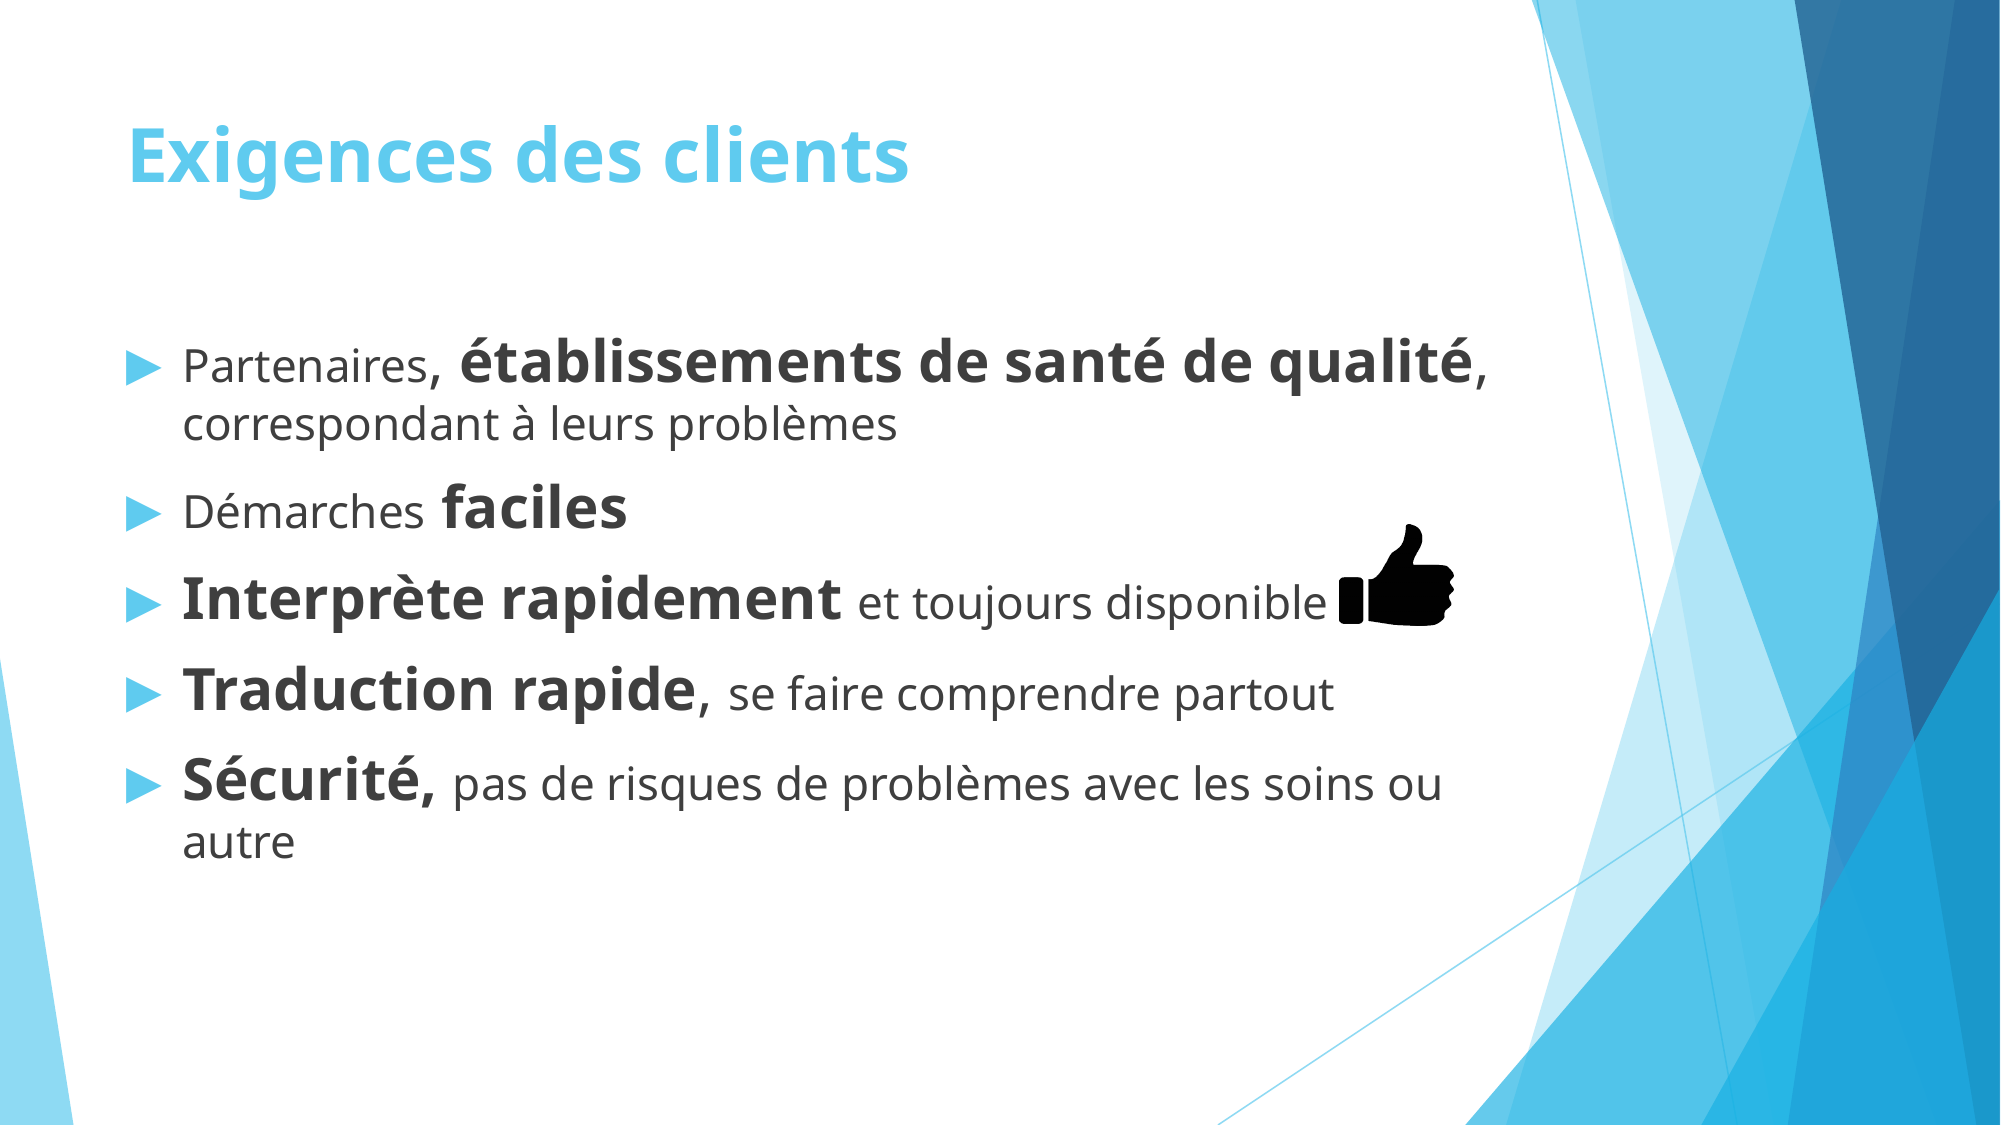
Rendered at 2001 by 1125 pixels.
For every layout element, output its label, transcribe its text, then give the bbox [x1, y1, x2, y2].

list Partenaires, établissements de santé de qualité, correspondant à leurs problèmes Démarches faciles Interprète rapidement et toujours disponible Traduction rapide, se faire comprendre partout Sécurité, pas de risques de problèmes avec les soins ou autre [111, 316, 1522, 970]
picture [1339, 524, 1454, 626]
title Exigences des clients [111, 99, 1522, 316]
